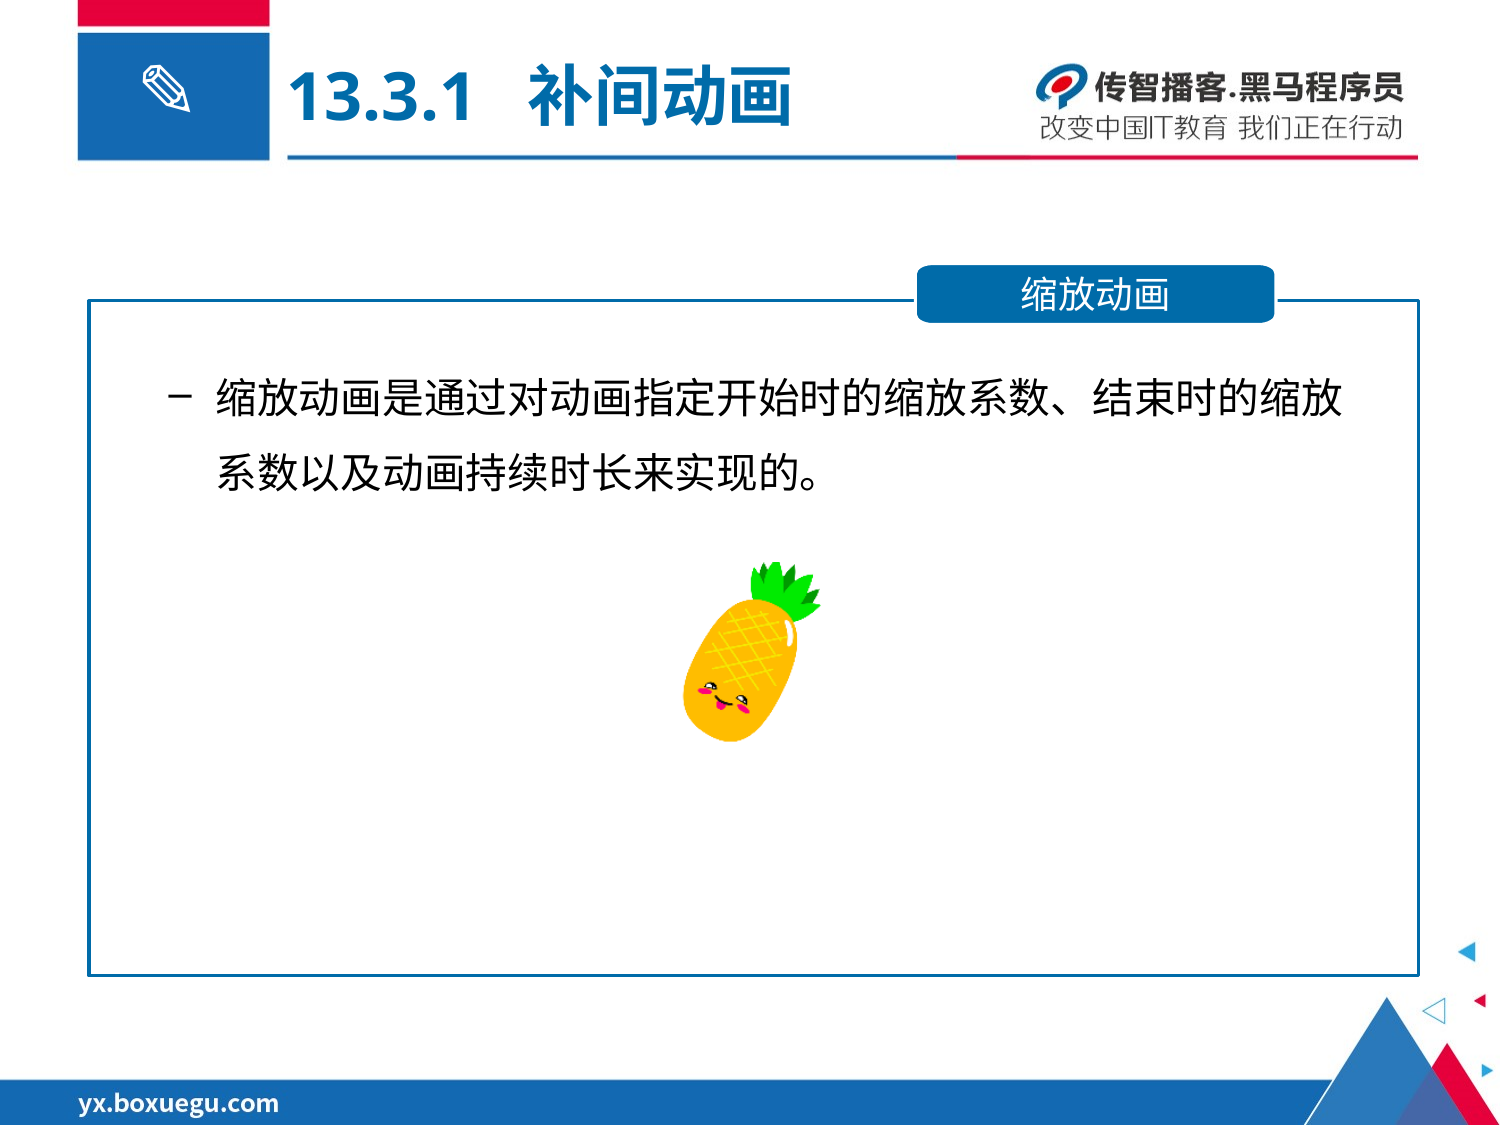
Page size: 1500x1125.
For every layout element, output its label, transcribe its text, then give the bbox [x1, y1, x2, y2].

text_box [41, 151, 1010, 244]
text_box 缩放动画是通过对动画指定开始时的缩放系数、结束时的缩放系数以及动画持续时长来实现的。 [78, 339, 1388, 516]
text_box 13.3.1 补间动画 [271, 30, 1096, 157]
text_box [89, 300, 1419, 976]
picture [0, 0, 1500, 1125]
text_box 缩放动画 [913, 261, 1278, 327]
